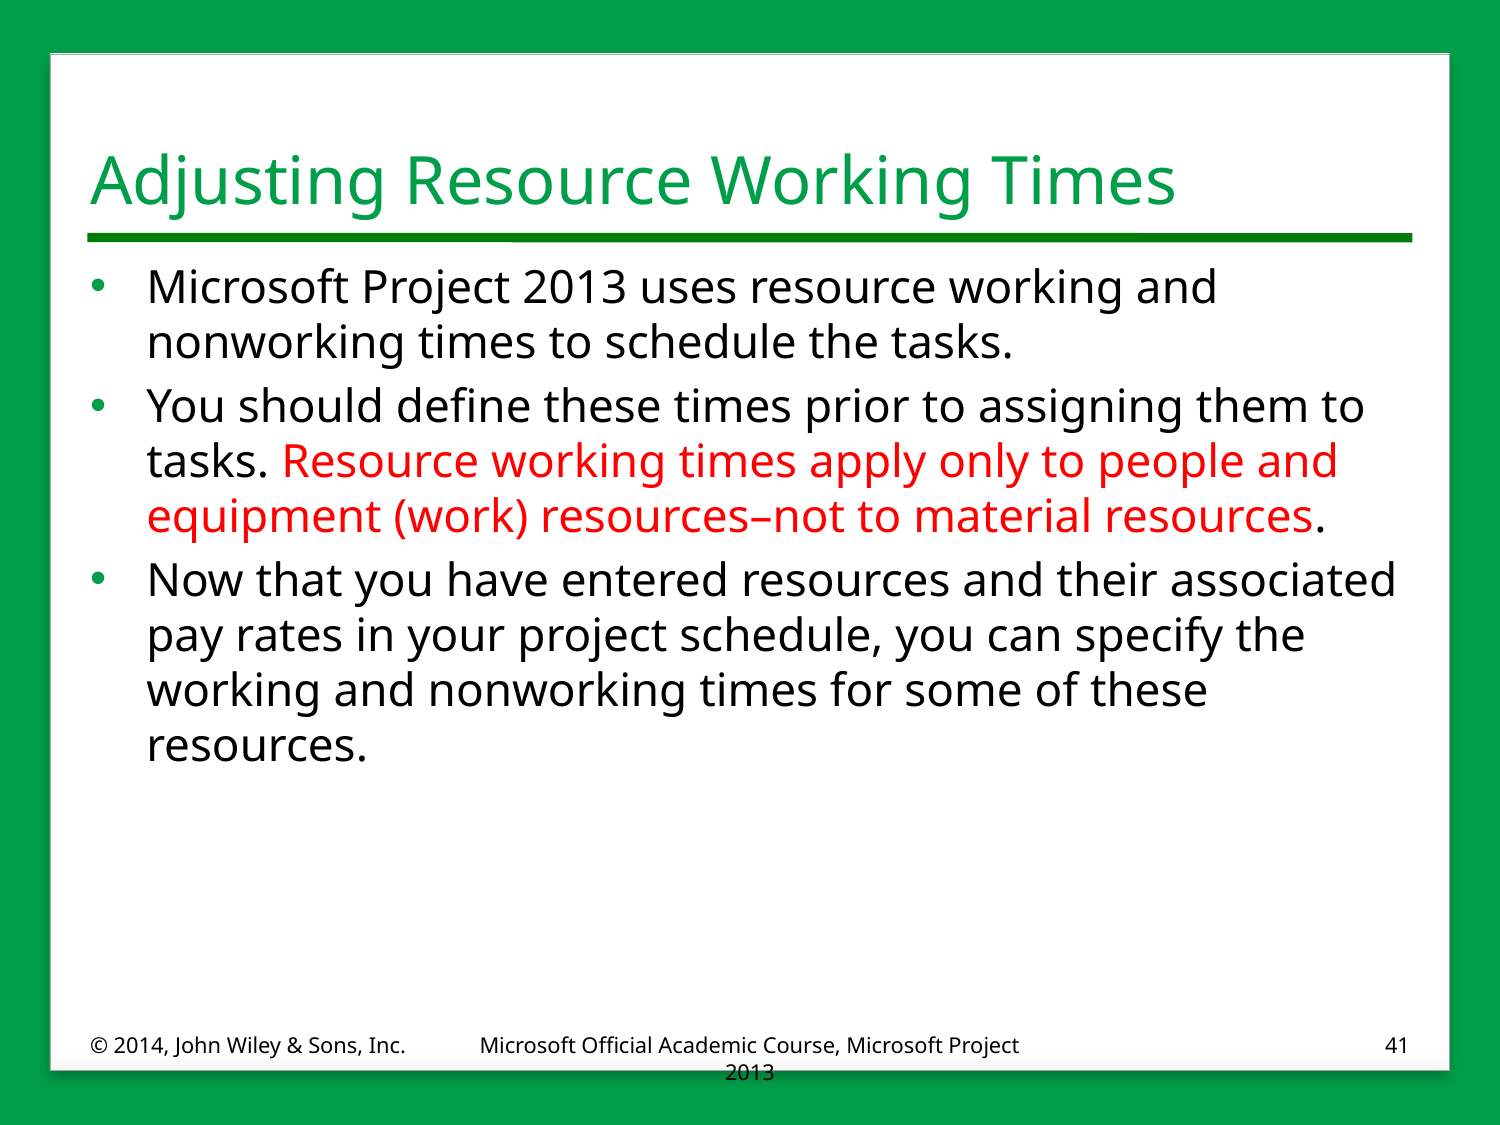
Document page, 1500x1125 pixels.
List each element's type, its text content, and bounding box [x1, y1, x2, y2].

slide_number © 2014, John Wiley & Sons, Inc. [74, 1024, 426, 1103]
title Adjusting Resource Working Times [74, 74, 1426, 226]
slide_number 41 [1074, 1024, 1426, 1103]
list Microsoft Project 2013 uses resource working and nonworking times to schedule the tasks. You should define these times prior to assigning them to tasks. Resource working times apply only to people and equipment (work) resources–not to material resources. Now that you have entered resources and their associated pay rates in your project schedule, you can specify the working and nonworking times for some of these resources. [75, 249, 1425, 1063]
footer Microsoft Official Academic Course, Microsoft Project 2013 [449, 1024, 1051, 1103]
